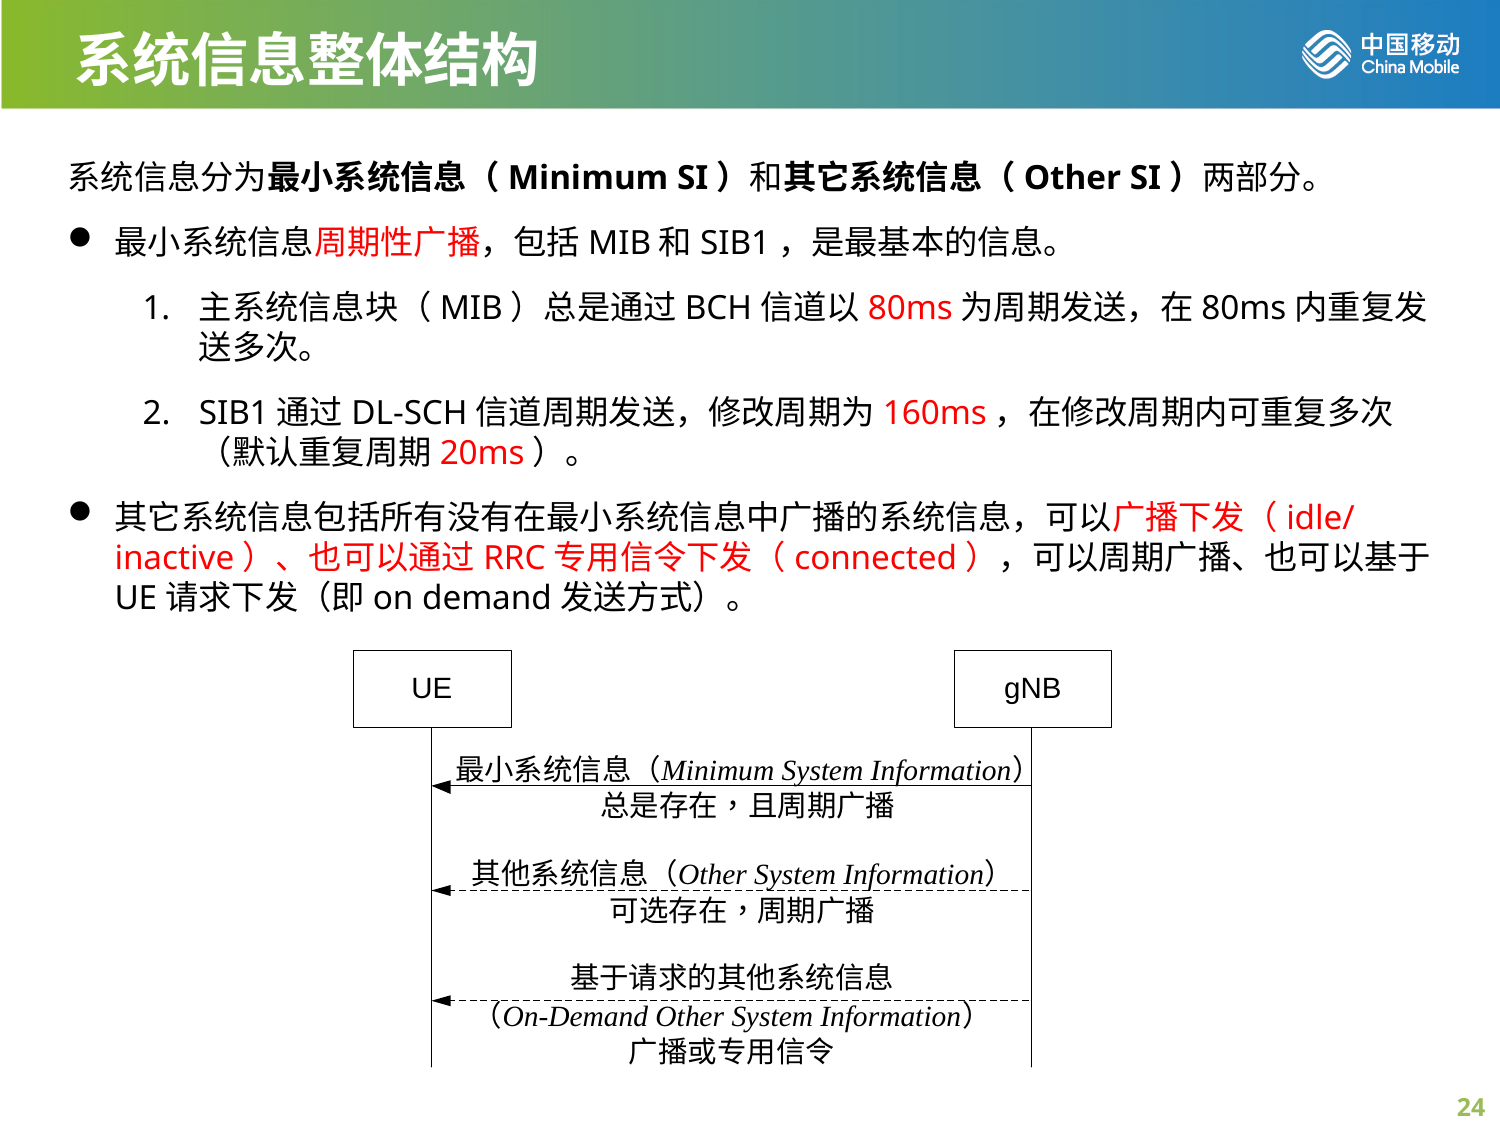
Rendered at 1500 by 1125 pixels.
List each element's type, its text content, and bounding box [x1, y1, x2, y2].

text_box 系统信息分为最小系统信息（Minimum SI）和其它系统信息（Other SI）两部分。 最小系统信息周期性广播，包括MIB和SIB1，是最基本的信息。 主系统信息块（MIB）总是通过BCH信道以80ms为周期发送，在80ms内重复发送多次。 SIB1通过DL-SCH信道周期发送，修改周期为160ms，在修改周期内可重复多次（默认重复周期20ms）。 其它系统信息包括所有没有在最小系统信息中广播的系统信息，可以广播下发（idle/inactive）、也可以通过RRC专用信令下发（connected），可以周期广播、也可以基于UE请求下发（即on demand发送方式）。 [52, 148, 1466, 624]
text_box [348, 644, 1117, 1073]
picture [0, 1, 1500, 1125]
text_box 系统信息整体结构 [59, 15, 1466, 100]
